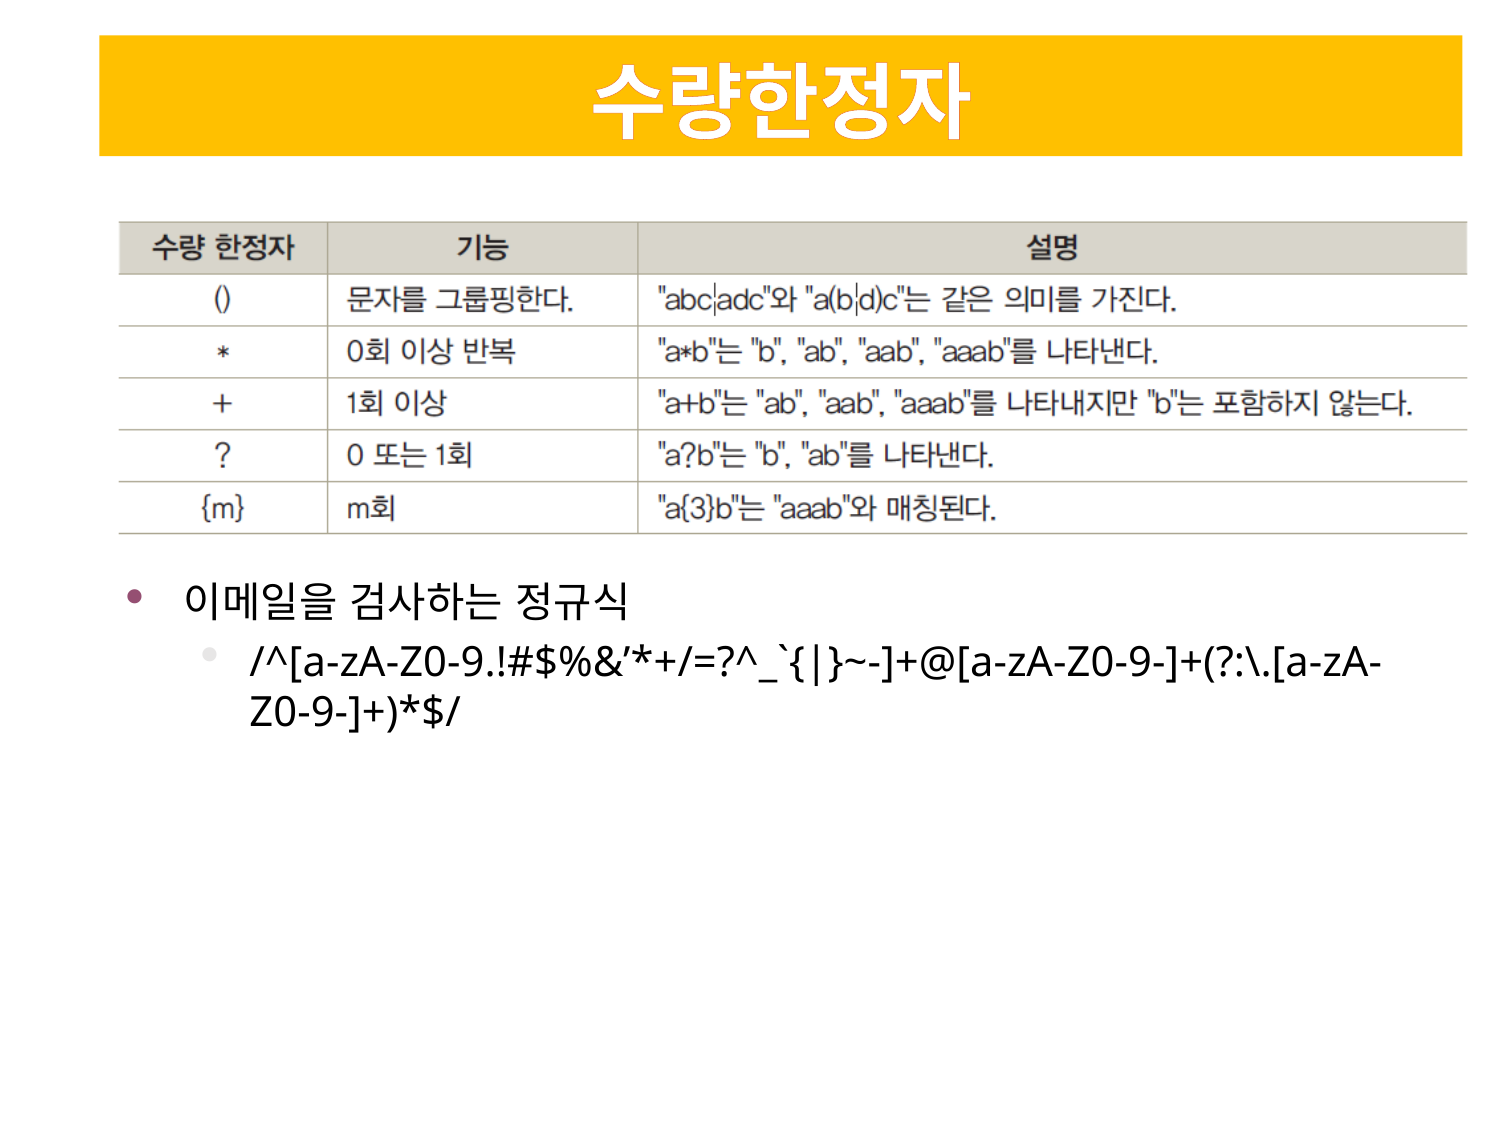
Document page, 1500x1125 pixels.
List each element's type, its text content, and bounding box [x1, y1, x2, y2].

picture [107, 211, 1482, 545]
list 이메일을 검사하는 정규식 /^[a-zA-Z0-9.!#$%&’*+/=?^_`{|}~-]+@[a-zA-Z0-9-]+(?:\.[a-zA-Z0-9-]+)*$/ [112, 568, 1460, 900]
title 수량한정자 [99, 35, 1463, 157]
